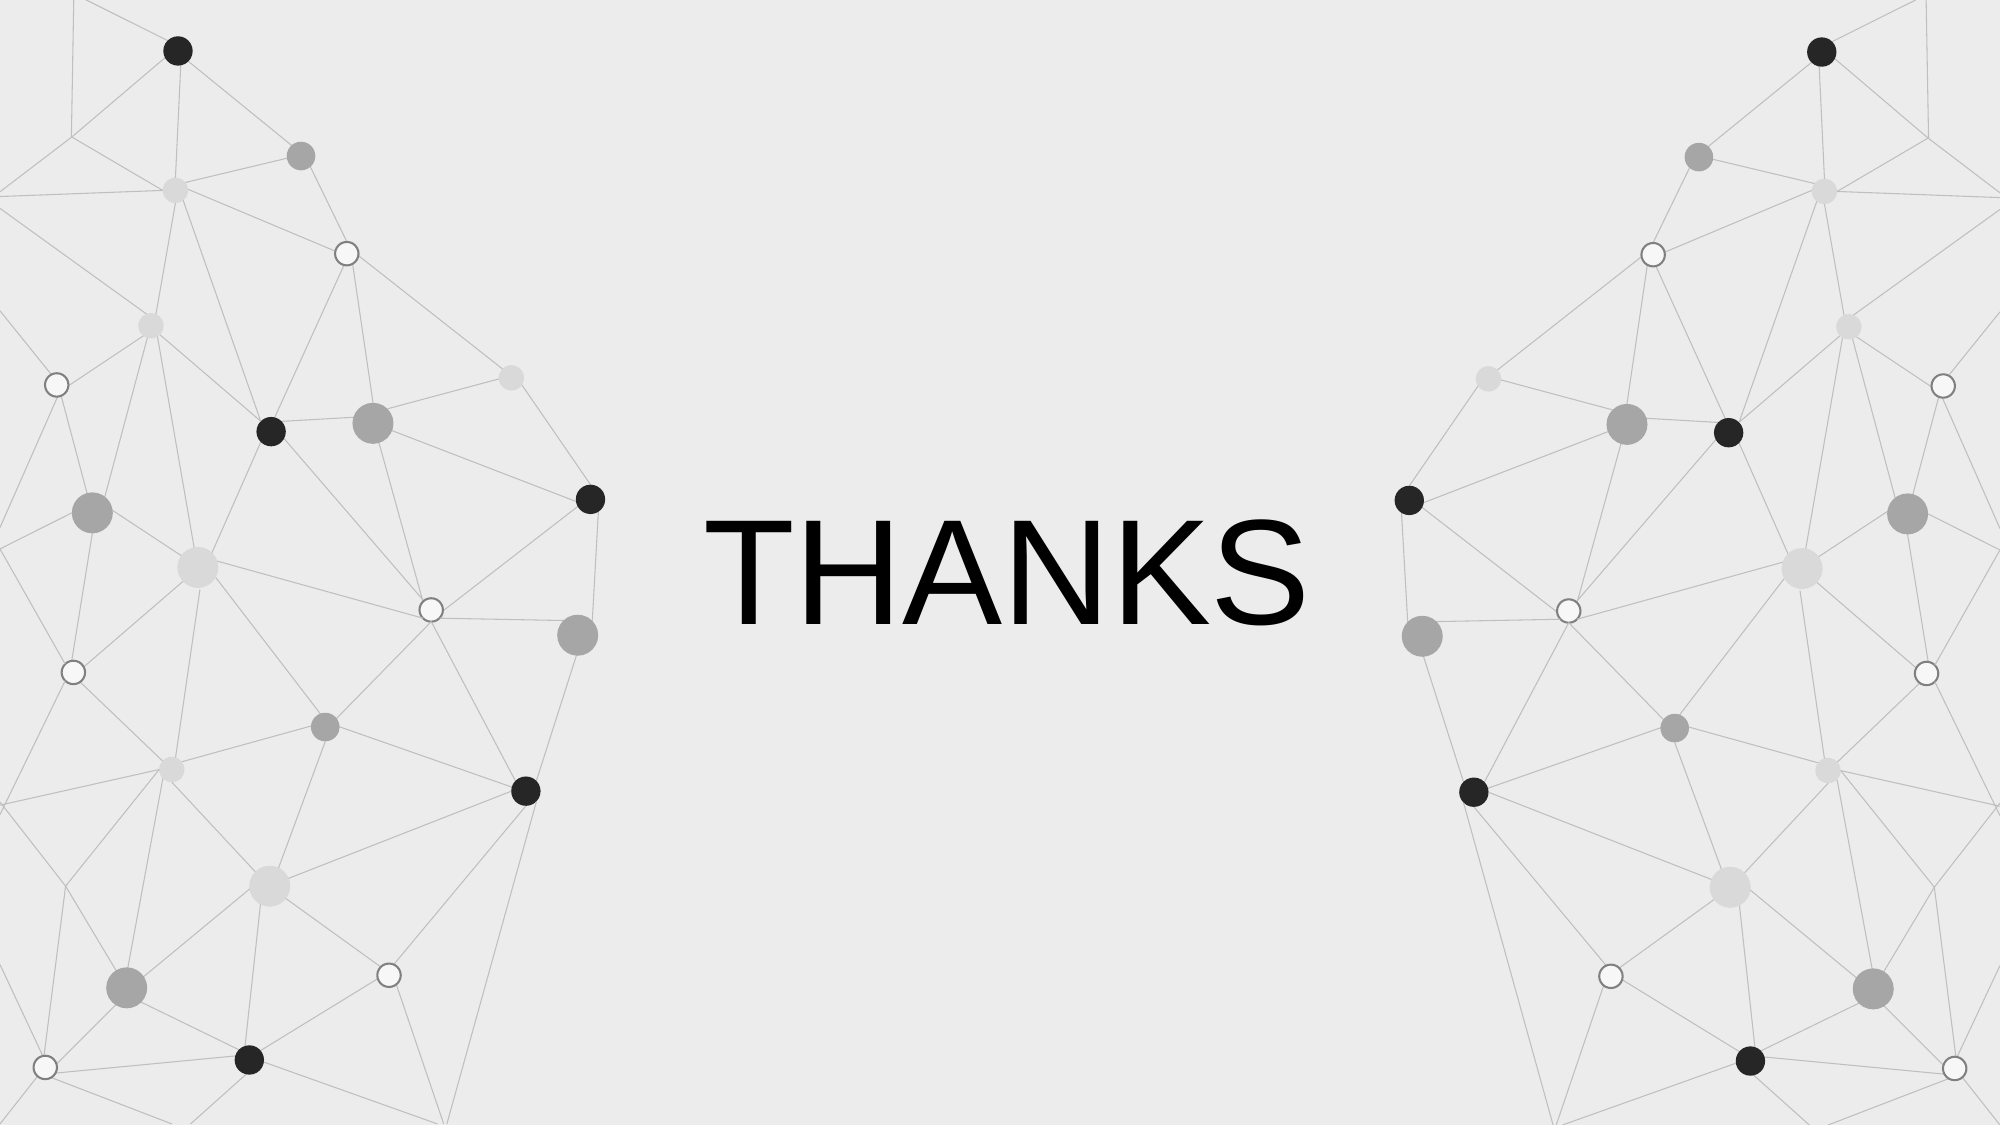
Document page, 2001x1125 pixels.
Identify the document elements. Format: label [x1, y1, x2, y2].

text_box [1699, 156, 1832, 188]
text_box [200, 546, 218, 565]
text_box [1625, 435, 1720, 560]
text_box [1694, 163, 1699, 173]
text_box [280, 433, 374, 559]
text_box [1937, 388, 2000, 513]
text_box [156, 387, 196, 503]
text_box [1474, 622, 1569, 800]
text_box [162, 35, 194, 67]
text_box [102, 336, 148, 507]
text_box [351, 422, 367, 433]
text_box [1819, 678, 1925, 780]
text_box [1792, 561, 1904, 670]
text_box [1928, 513, 2000, 550]
text_box [512, 371, 591, 421]
text_box [0, 387, 62, 512]
text_box [102, 503, 200, 568]
text_box [1409, 372, 1488, 422]
text_box [1739, 335, 1840, 423]
text_box [1562, 1059, 1747, 1125]
text_box [300, 162, 306, 172]
text_box [212, 559, 423, 619]
text_box [387, 375, 510, 409]
text_box [1851, 967, 1895, 1011]
text_box [59, 389, 91, 507]
text_box [688, 467, 1334, 662]
text_box [1662, 187, 1819, 254]
text_box [497, 364, 524, 392]
text_box [1953, 965, 2000, 1066]
text_box [152, 202, 176, 334]
text_box [1649, 253, 1730, 428]
text_box [1818, 56, 1825, 156]
text_box [1747, 1060, 1756, 1077]
text_box [1570, 510, 1576, 609]
text_box [255, 416, 287, 448]
text_box [1681, 724, 1829, 766]
text_box [1806, 36, 1838, 68]
text_box [1732, 888, 1737, 909]
text_box [1953, 1066, 2000, 1125]
text_box [1749, 1071, 1810, 1125]
text_box [1609, 971, 1747, 1057]
text_box [1561, 598, 1578, 622]
text_box [1576, 510, 1625, 560]
text_box [174, 176, 261, 334]
text_box [350, 245, 373, 403]
text_box [1605, 402, 1648, 422]
text_box [1624, 417, 1649, 423]
text_box [84, 0, 168, 41]
text_box [1799, 590, 1825, 763]
text_box [1898, 492, 1930, 535]
text_box [159, 334, 261, 422]
text_box [0, 190, 163, 197]
text_box [1476, 365, 1502, 393]
text_box [1943, 1075, 1953, 1081]
text_box [1934, 887, 1957, 1056]
text_box [433, 498, 588, 619]
text_box [0, 136, 72, 190]
text_box [536, 620, 588, 781]
text_box [1823, 49, 1926, 139]
text_box [1940, 311, 2000, 386]
text_box [1739, 443, 1790, 559]
text_box [0, 208, 162, 326]
text_box [353, 401, 395, 421]
text_box [1934, 681, 2000, 803]
text_box [1488, 792, 1732, 888]
text_box [1782, 547, 1799, 566]
text_box [594, 484, 607, 513]
text_box [163, 178, 174, 202]
text_box [174, 589, 200, 762]
text_box [1393, 485, 1406, 514]
text_box [423, 509, 430, 608]
text_box [164, 765, 186, 784]
text_box [96, 560, 208, 669]
text_box [1881, 1003, 1947, 1056]
text_box [69, 515, 96, 678]
text_box [1909, 390, 1941, 508]
text_box [1757, 887, 1872, 991]
text_box [270, 251, 350, 427]
text_box [422, 597, 439, 621]
text_box [373, 248, 503, 369]
text_box [168, 155, 300, 187]
text_box [374, 509, 423, 559]
text_box [66, 325, 160, 387]
text_box [1674, 742, 1729, 792]
text_box [431, 621, 525, 799]
text_box [1633, 423, 1649, 435]
text_box [188, 61, 312, 162]
text_box [209, 441, 261, 558]
text_box [592, 509, 599, 621]
text_box [1840, 326, 1934, 388]
text_box [1688, 62, 1812, 163]
text_box [1458, 776, 1488, 804]
text_box [1401, 510, 1408, 622]
text_box [1828, 1078, 1950, 1125]
text_box [72, 136, 163, 190]
text_box [1489, 376, 1613, 410]
text_box [1825, 180, 1837, 204]
text_box [1737, 887, 1757, 1060]
text_box [171, 723, 319, 765]
text_box [1753, 996, 1872, 1055]
text_box [1683, 146, 1688, 159]
text_box [367, 421, 594, 509]
text_box [1837, 137, 1929, 191]
text_box [1904, 516, 1931, 679]
text_box [306, 158, 355, 259]
text_box [1576, 560, 1788, 620]
text_box [1406, 422, 1633, 510]
text_box [1799, 504, 1898, 570]
text_box [1731, 783, 1829, 888]
text_box [1481, 724, 1669, 791]
text_box [1601, 963, 1623, 971]
text_box [0, 310, 60, 385]
text_box [1934, 803, 2000, 888]
text_box [1930, 373, 1957, 390]
text_box [1852, 338, 1898, 508]
text_box [1925, 661, 1940, 687]
text_box [1497, 249, 1626, 370]
text_box [0, 491, 537, 1124]
text_box [1400, 617, 1421, 656]
text_box [1568, 622, 1669, 724]
text_box [1556, 968, 1610, 1125]
text_box [181, 186, 338, 253]
text_box [331, 723, 519, 790]
text_box [579, 616, 600, 655]
text_box [1619, 887, 1732, 968]
text_box [1412, 621, 1464, 782]
text_box [1934, 549, 2000, 666]
text_box [74, 676, 181, 779]
text_box [206, 565, 329, 724]
text_box [1824, 204, 1848, 335]
text_box [1804, 388, 1844, 504]
text_box [350, 415, 376, 422]
text_box [1837, 191, 2000, 198]
text_box [1671, 566, 1794, 725]
text_box [1645, 159, 1694, 260]
text_box [175, 55, 182, 155]
text_box [331, 621, 432, 723]
text_box [1836, 779, 1840, 887]
text_box [1878, 887, 1934, 982]
text_box [1626, 246, 1649, 404]
text_box [74, 48, 177, 138]
text_box [1412, 499, 1567, 620]
text_box [1712, 417, 1745, 449]
text_box [1928, 138, 2000, 191]
text_box [1756, 1056, 1953, 1075]
text_box [1840, 770, 1935, 888]
text_box [1463, 802, 1554, 1125]
text_box [312, 145, 317, 158]
text_box [1669, 713, 1681, 744]
text_box [512, 775, 542, 803]
text_box [1832, 0, 1916, 42]
text_box [1554, 806, 1607, 966]
text_box [1837, 209, 2000, 327]
text_box [43, 372, 70, 389]
text_box [1814, 766, 1836, 785]
text_box [1739, 178, 1825, 335]
